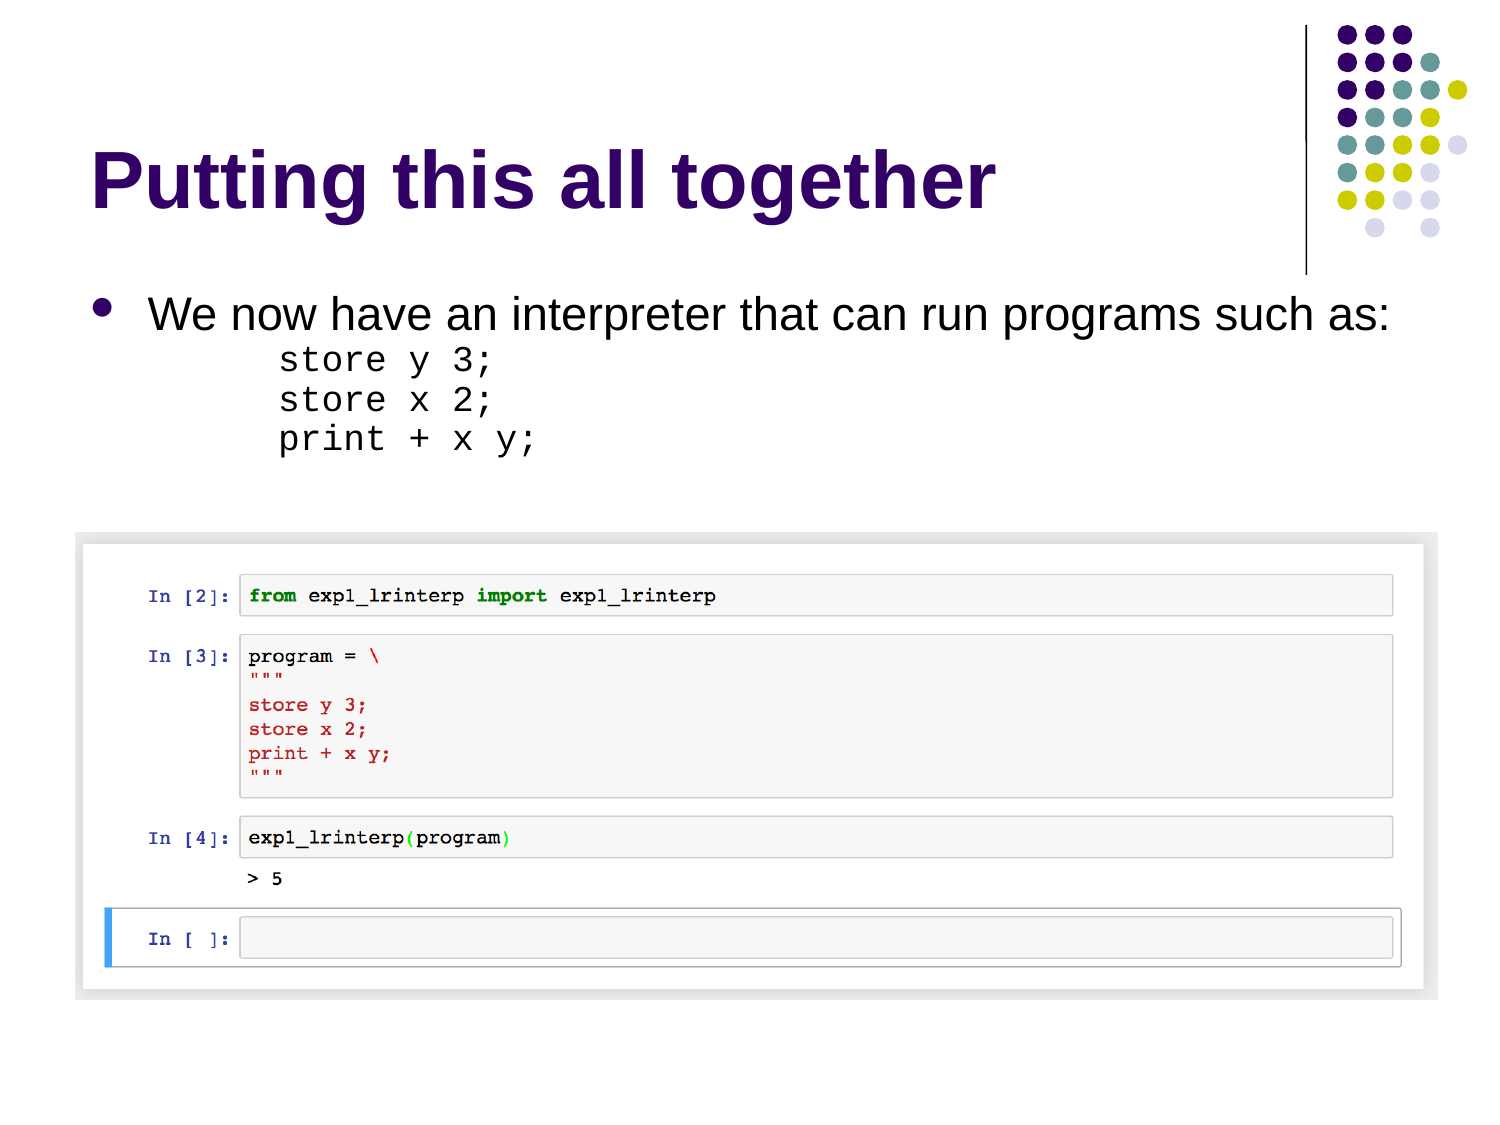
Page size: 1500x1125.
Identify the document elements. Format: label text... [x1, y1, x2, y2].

title Putting this all together [75, 20, 1313, 233]
list We now have an interpreter that can run programs such as: store y 3; store x 2; print + x y; [75, 282, 1425, 513]
picture [74, 532, 1438, 1001]
